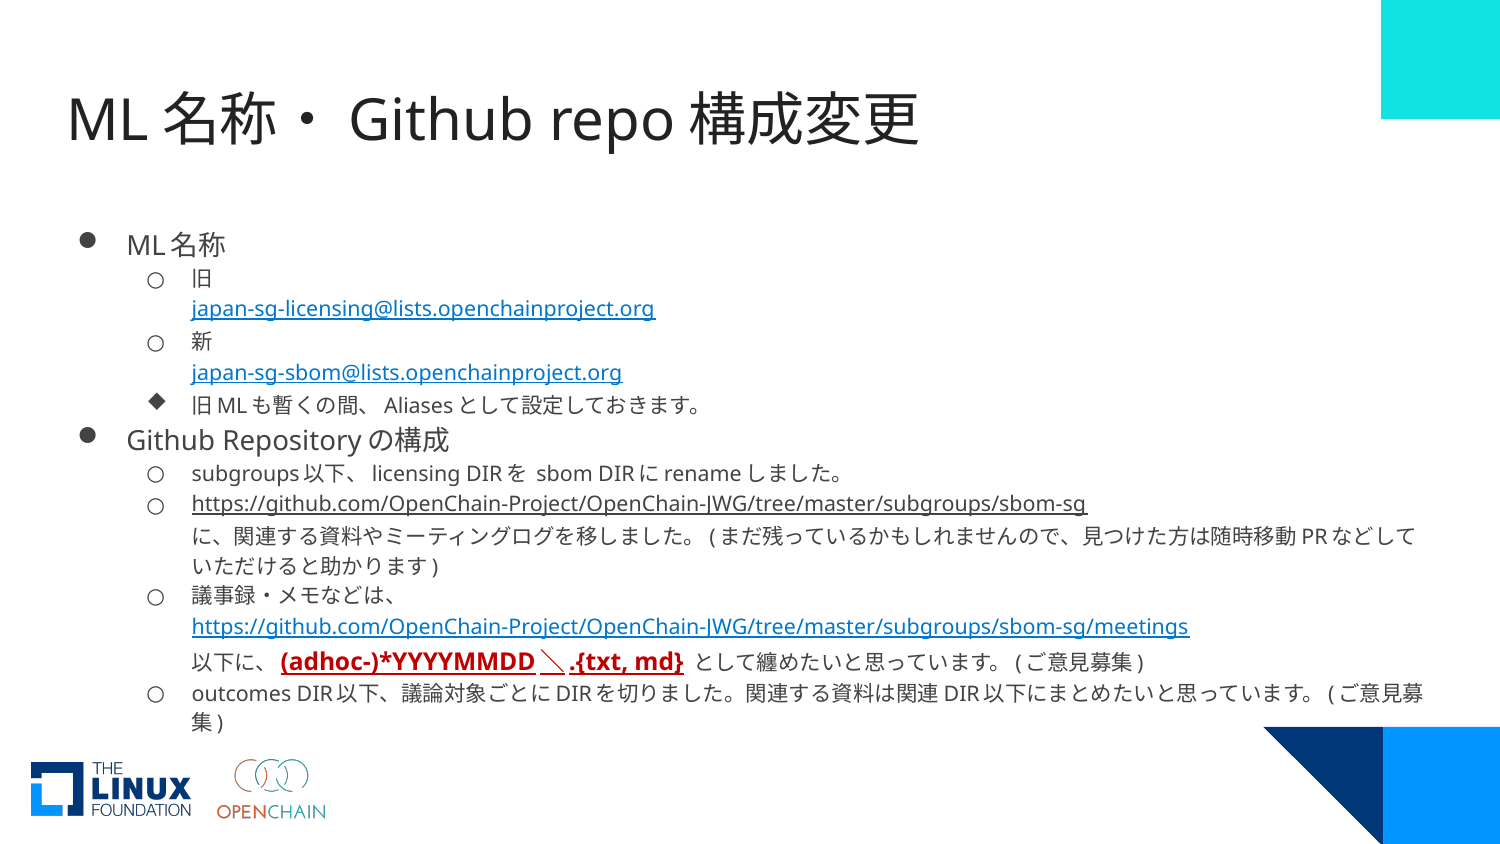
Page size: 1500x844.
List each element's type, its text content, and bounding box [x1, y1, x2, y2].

title ML名称・Github repo構成変更 [51, 67, 1449, 167]
list ML名称 旧 japan-sg-licensing@lists.openchainproject.org 新 japan-sg-sbom@lists.openchainproject.org 旧MLも暫くの間、Aliasesとして設定しておきます。 Github Repositoryの構成 subgroups以下、licensing DIRを sbom DIRにrenameしました。 https://github.com/OpenChain-Project/OpenChain-JWG/tree/master/subgroups/sbom-sg に、関連する資料やミーティングログを移しました。(まだ残っているかもしれませんので、見つけた方は随時移動PRなどしていただけると助かります) 議事録・メモなどは、 https://github.com/OpenChain-Project/OpenChain-JWG/tree/master/subgroups/sbom-sg/meetings 以下に、(adhoc-)*YYYYMMDD＼.{txt, md} として纏めたいと思っています。(ご意見募集) outcomes DIR以下、議論対象ごとにDIRを切りました。関連する資料は関連DIR以下にまとめたいと思っています。(ご意見募集) [46, 207, 1444, 756]
picture [215, 757, 327, 821]
picture [31, 762, 191, 816]
